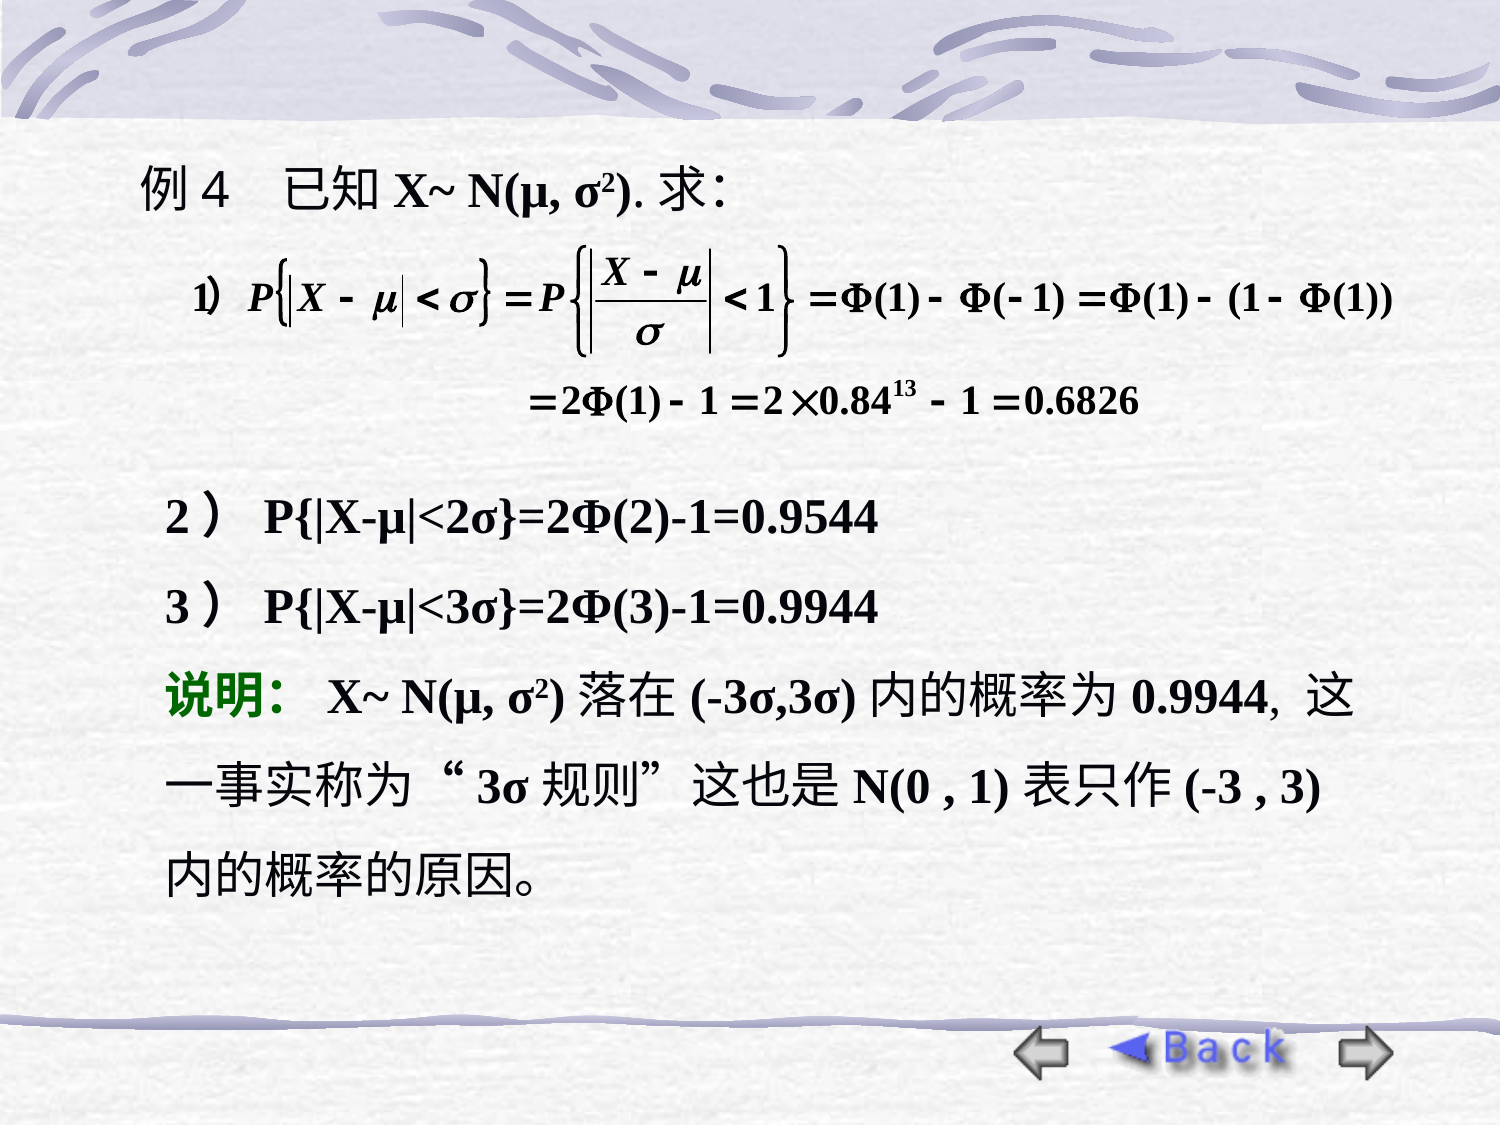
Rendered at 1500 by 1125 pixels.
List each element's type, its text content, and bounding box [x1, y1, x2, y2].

picture [0, 0, 1500, 1125]
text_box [187, 237, 1401, 433]
text_box 2）P{|X-μ|<2σ}=2Φ(2)-1=0.9544 3）P{|X-μ|<3σ}=2Φ(3)-1=0.9944 说明：X~ N(μ, σ2)落在(-3σ,3σ)内的概率为0.9944, 这一事实称为“3σ规则”这也是N(0 , 1)表只作(-3 , 3)内的概率的原因。 [150, 446, 1388, 912]
text_box 例4 已知X~ N(μ, σ2).求： [124, 149, 1400, 263]
